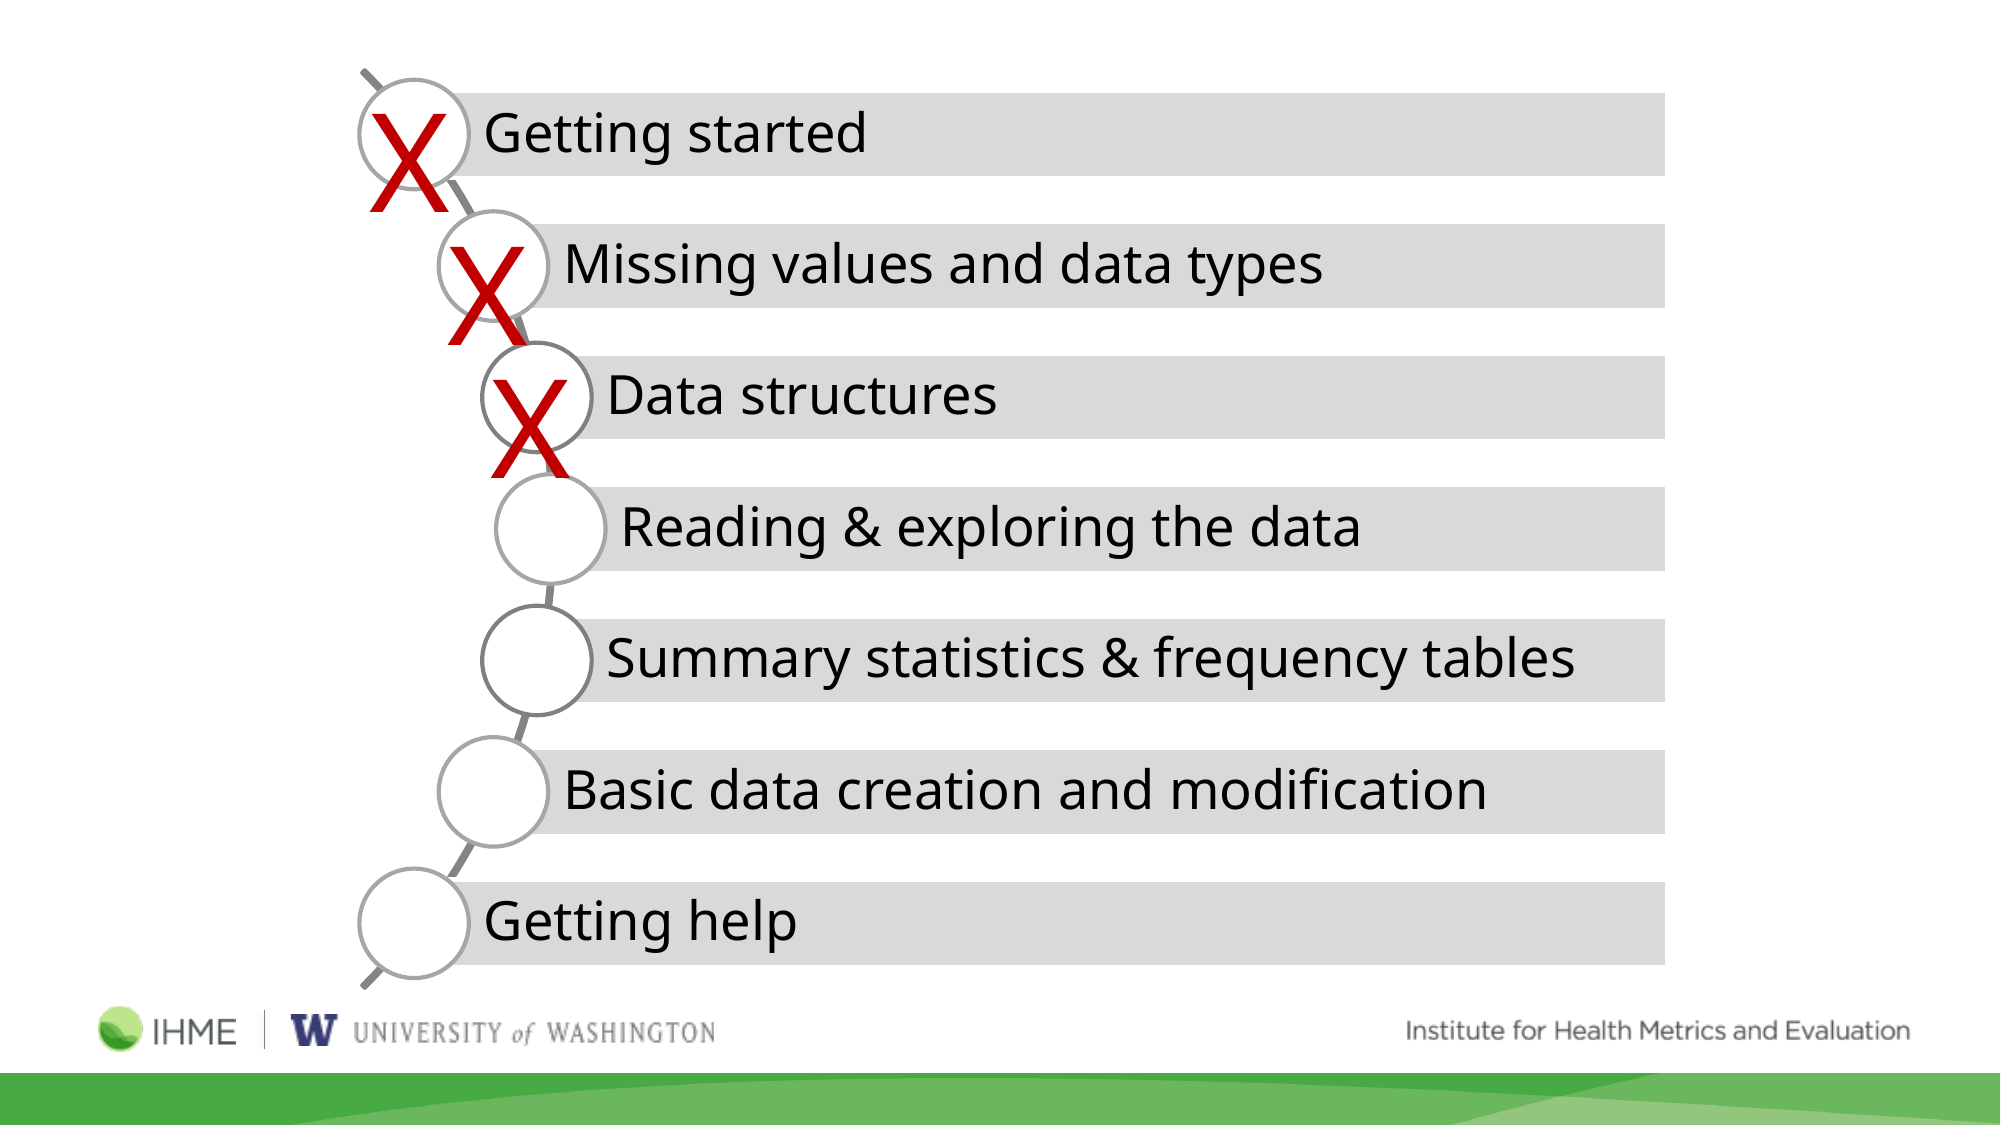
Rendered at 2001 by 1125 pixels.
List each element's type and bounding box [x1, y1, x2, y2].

picture [1399, 1013, 1916, 1046]
picture [98, 1006, 236, 1052]
picture [0, 1073, 2001, 1125]
text_box [346, 46, 1681, 1012]
